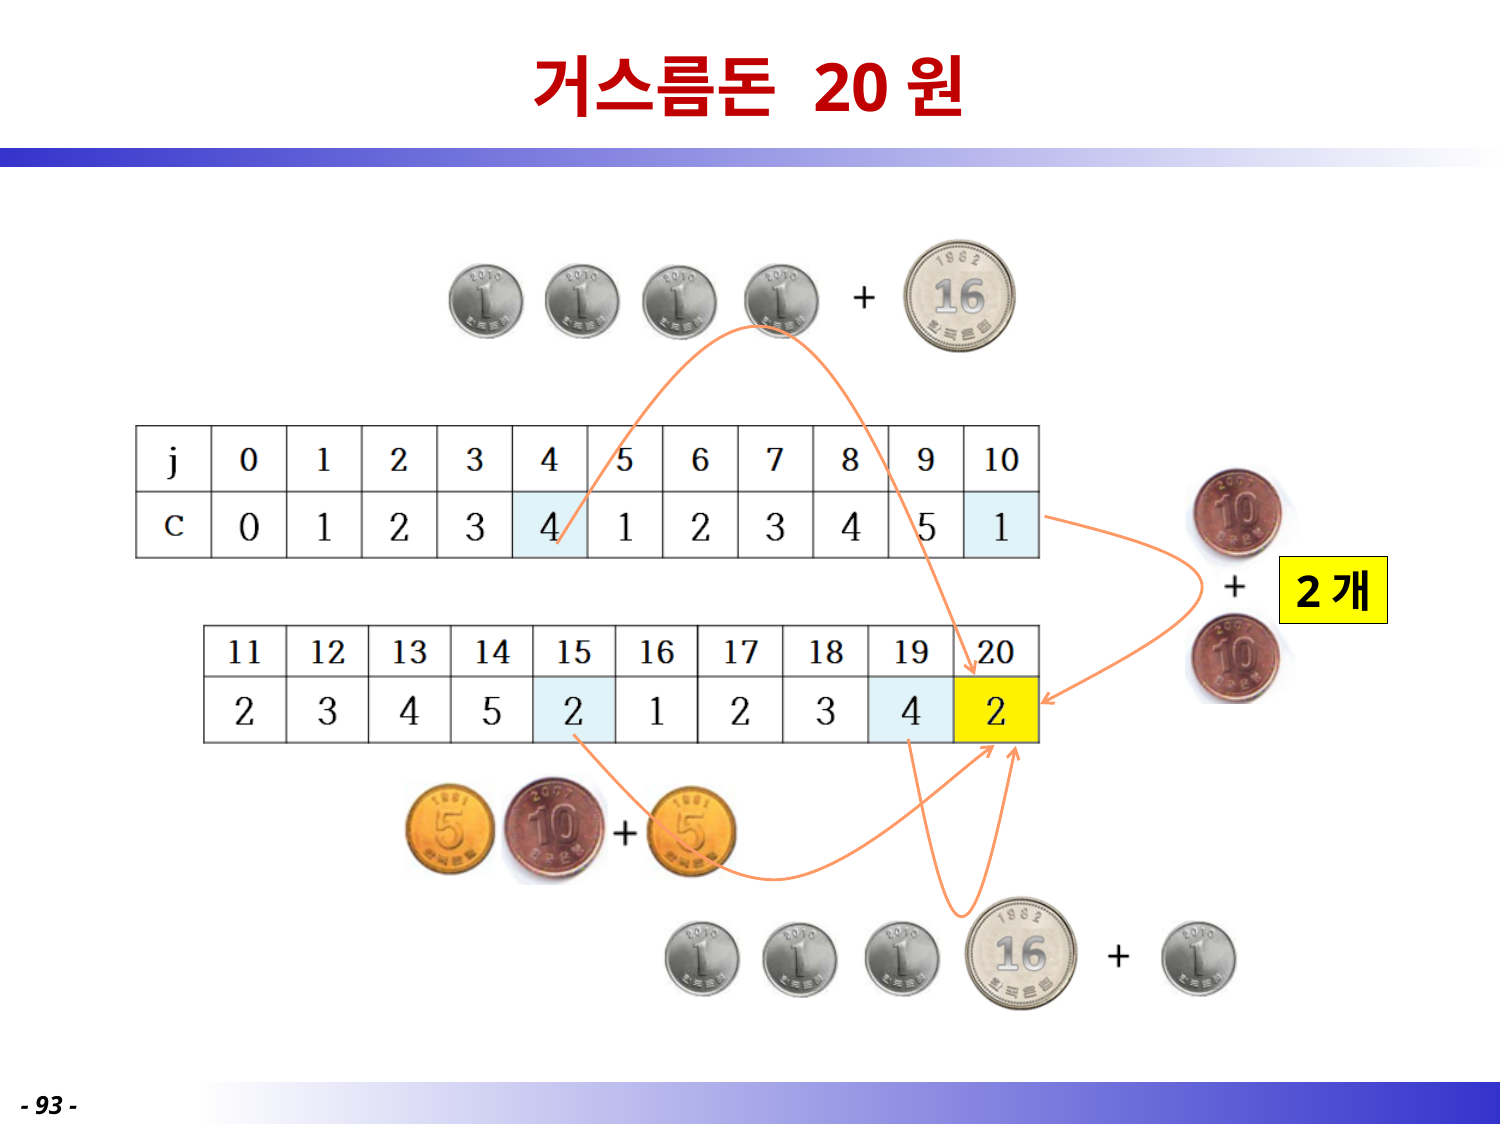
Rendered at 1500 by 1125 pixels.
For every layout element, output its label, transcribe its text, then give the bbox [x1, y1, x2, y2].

text_box [911, 757, 1014, 887]
picture [442, 232, 1025, 363]
text_box [1056, 518, 1180, 696]
slide_number - 93 - [5, 1082, 113, 1118]
text_box [636, 370, 863, 423]
picture [658, 889, 1243, 1020]
picture [1185, 465, 1299, 704]
picture [135, 424, 1051, 750]
title 거스름돈 20원 [112, 7, 1388, 163]
text_box 2개 [1302, 556, 1388, 624]
picture [402, 772, 744, 885]
text_box [593, 757, 921, 880]
